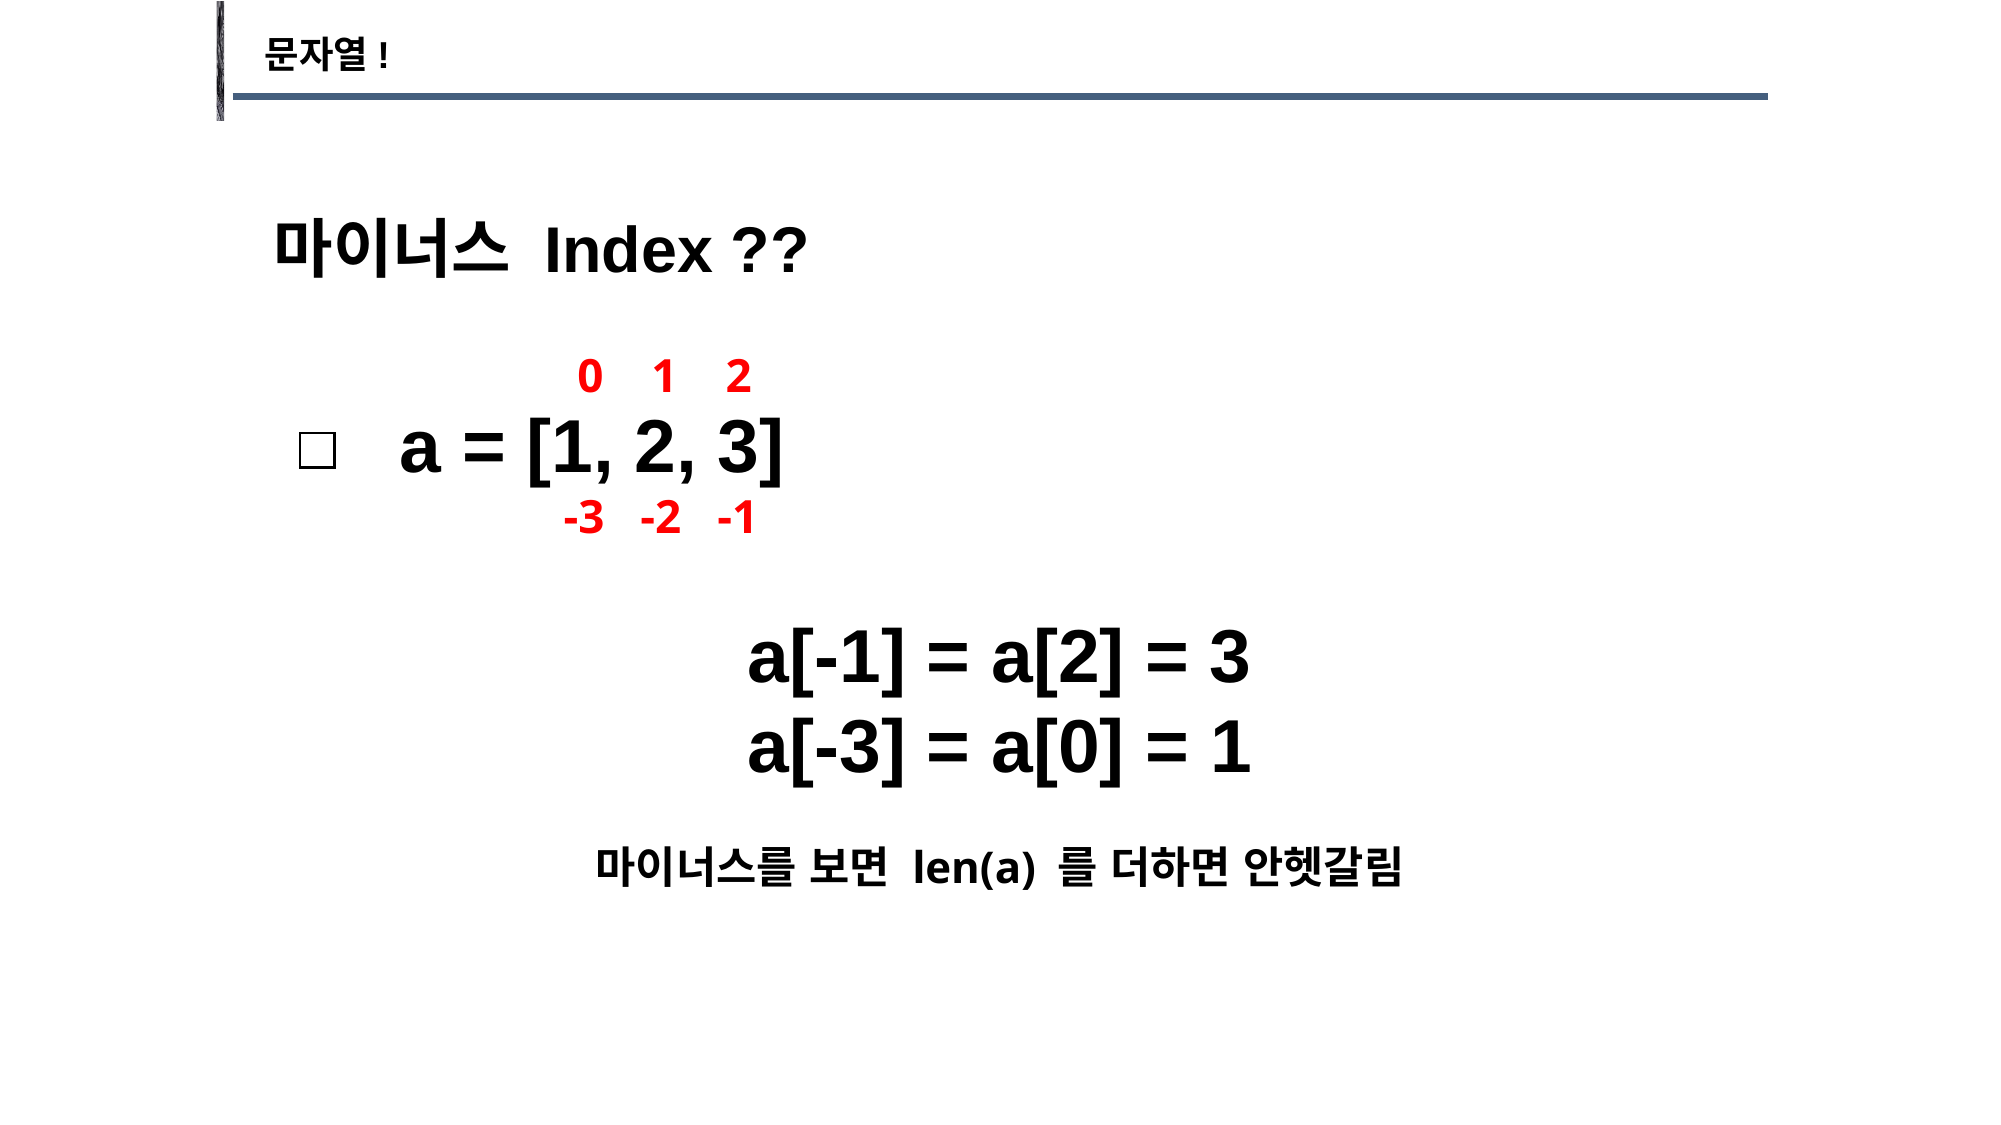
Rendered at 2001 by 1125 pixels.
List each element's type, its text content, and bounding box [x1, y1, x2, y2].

text_box -3 -2 -1 [548, 480, 1299, 551]
text_box a[-1] = a[2] = 3 a[-3] = a[0] = 1 [624, 599, 1375, 795]
text_box a = [1, 2, 3] [384, 389, 1098, 495]
text_box 문자열! [249, 23, 1100, 84]
text_box 마이너스를 보면 len(a) 를 더하면 안헷갈림 [493, 832, 1507, 900]
text_box 마이너스 Index ?? [258, 199, 1272, 293]
text_box 0 1 2 [562, 338, 1313, 409]
text_box [216, 1, 225, 121]
text_box [299, 432, 336, 469]
